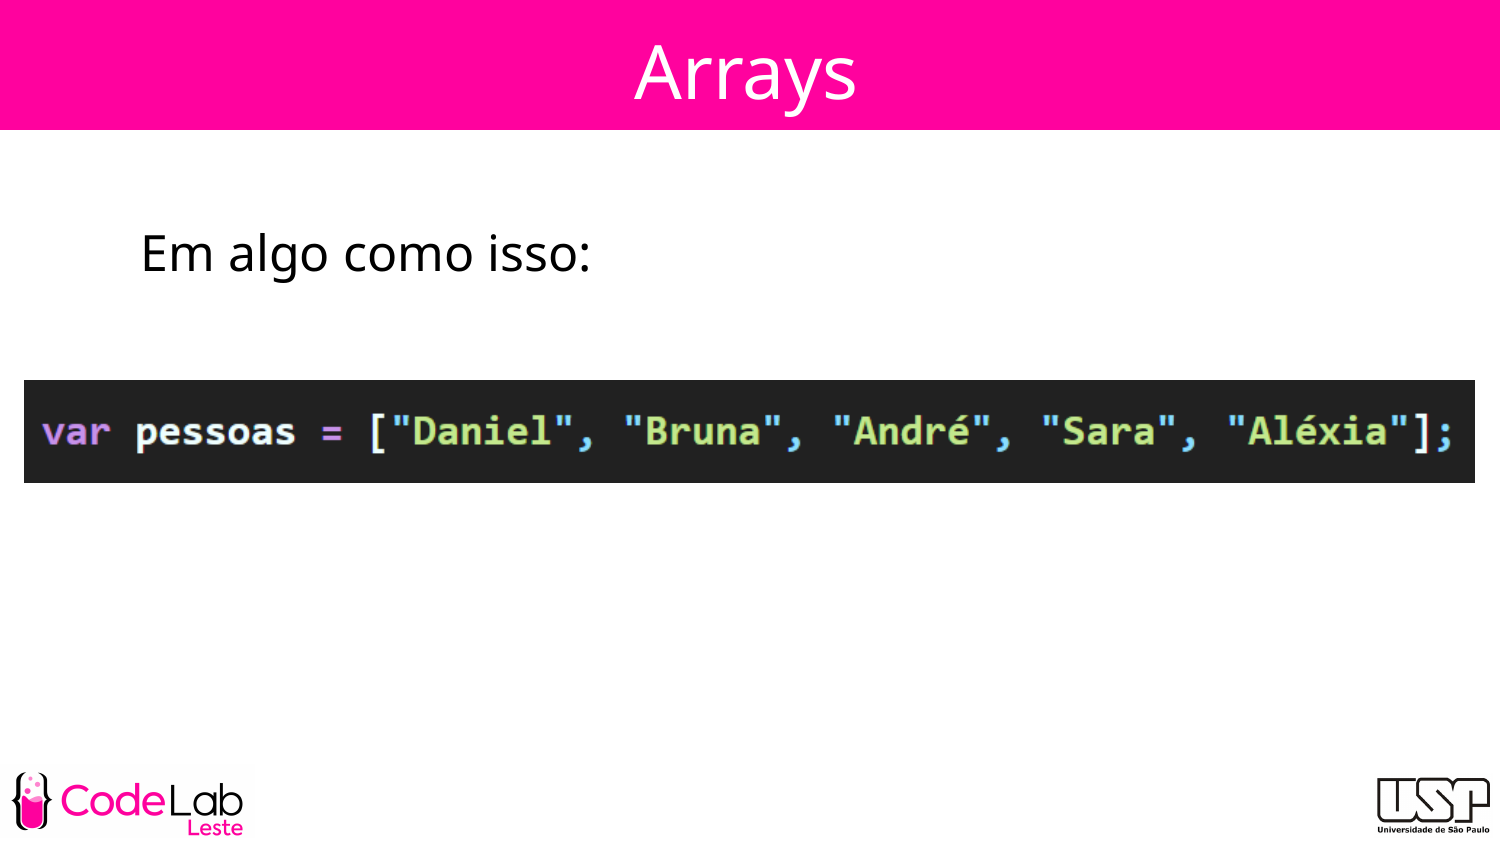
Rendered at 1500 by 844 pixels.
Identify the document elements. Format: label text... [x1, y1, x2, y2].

text_box Em algo como isso: [125, 206, 1368, 305]
picture [0, 763, 256, 838]
picture [24, 380, 1476, 483]
text_box [0, 0, 1500, 130]
picture [1374, 773, 1494, 838]
title Arrays [67, 32, 1427, 130]
